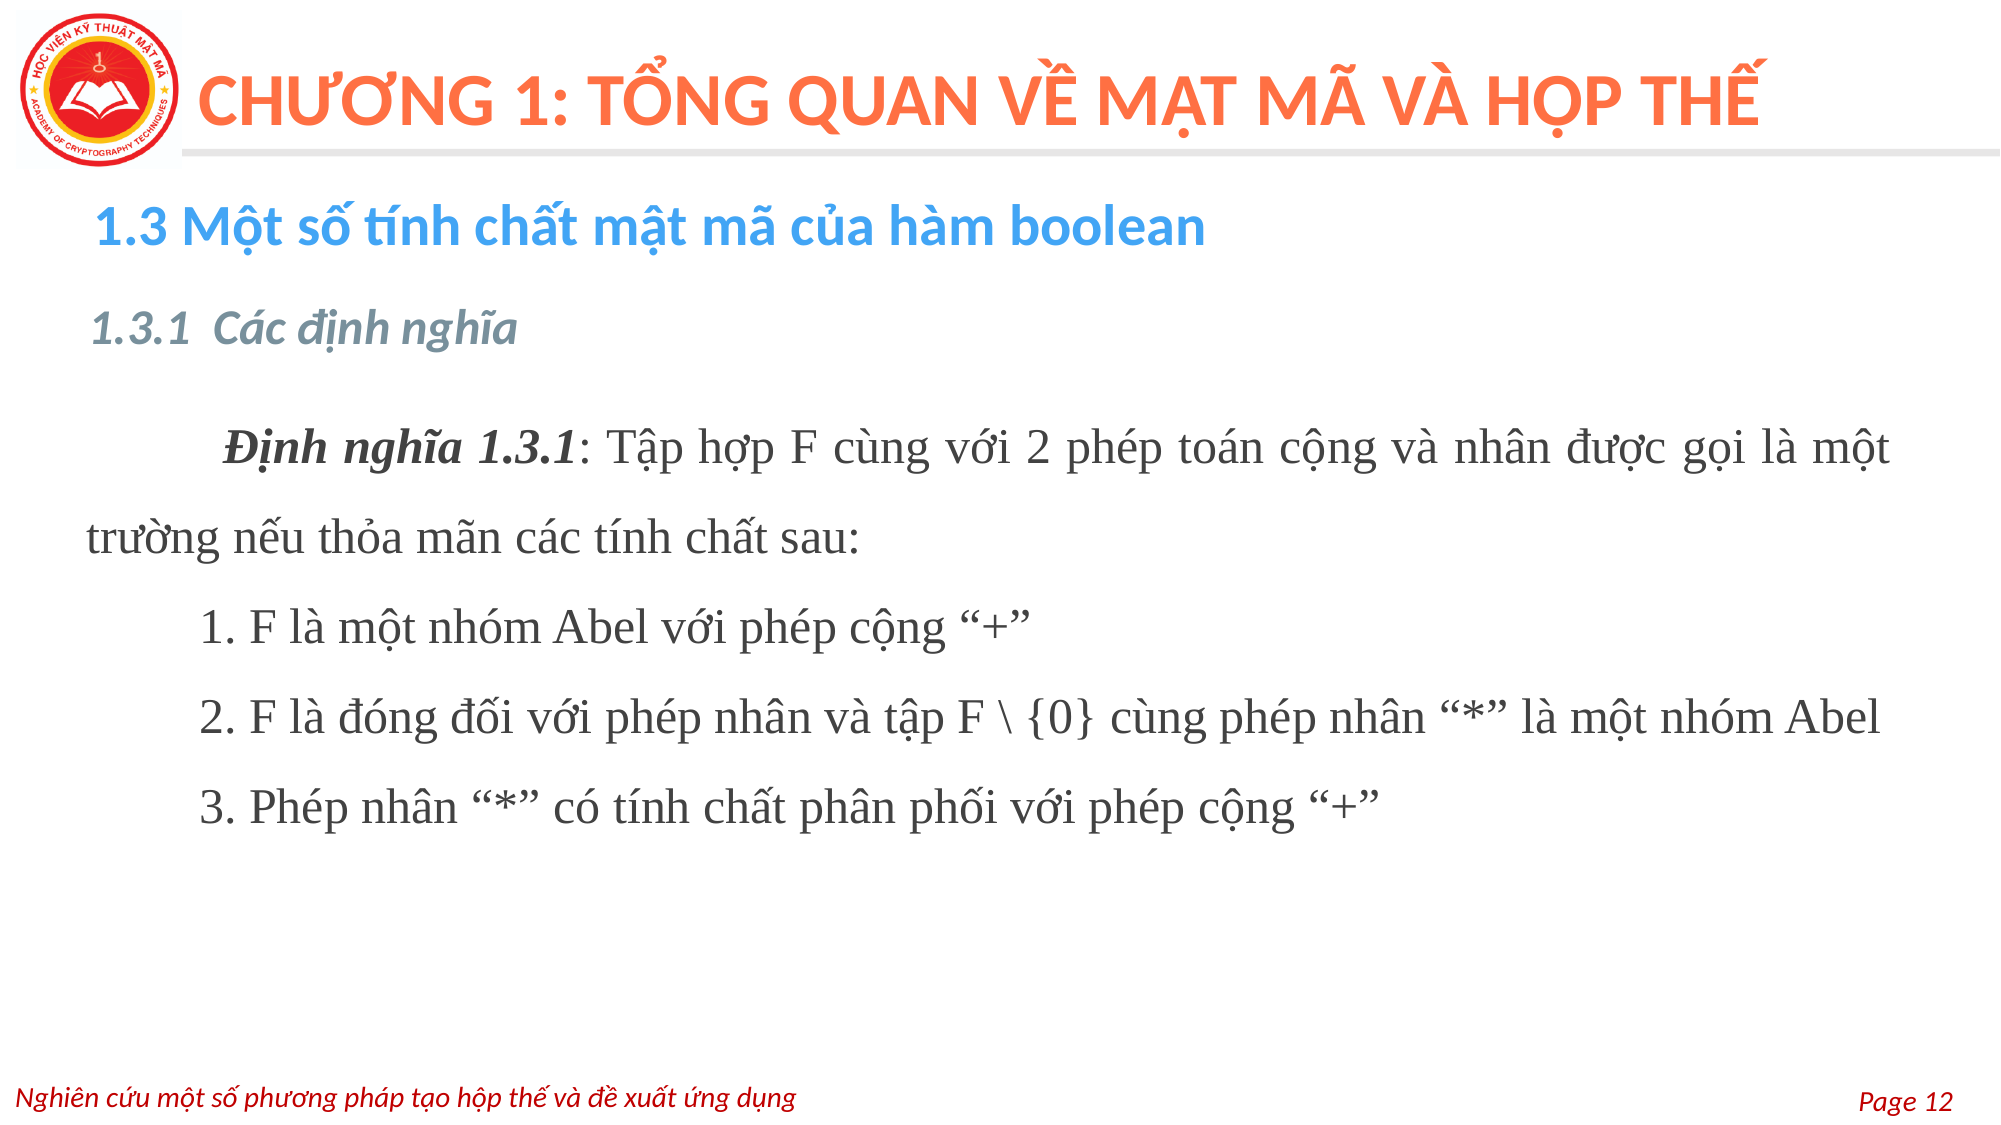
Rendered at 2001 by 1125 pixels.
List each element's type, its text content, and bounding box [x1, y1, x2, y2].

text_box 1.3.1 Các định nghĩa [74, 287, 535, 363]
text_box 1.3 Một số tính chất mật mã của hàm boolean [79, 179, 1222, 265]
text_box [183, 43, 2000, 155]
picture [16, 10, 182, 169]
text_box Định nghĩa 1.3.1: Tập hợp F cùng với 2 phép toán cộng và nhân được gọi là một trường nếu thỏa mãn các tính chất sau: 1. F là một nhóm Abel với phép cộng “+” 2. F là đóng đối với phép nhân và tập F \ {0} cùng phép nhân “*” là một nhóm Abel 3. Phép nhân “*” có tính chất phân phối với phép cộng “+” [71, 375, 1907, 841]
